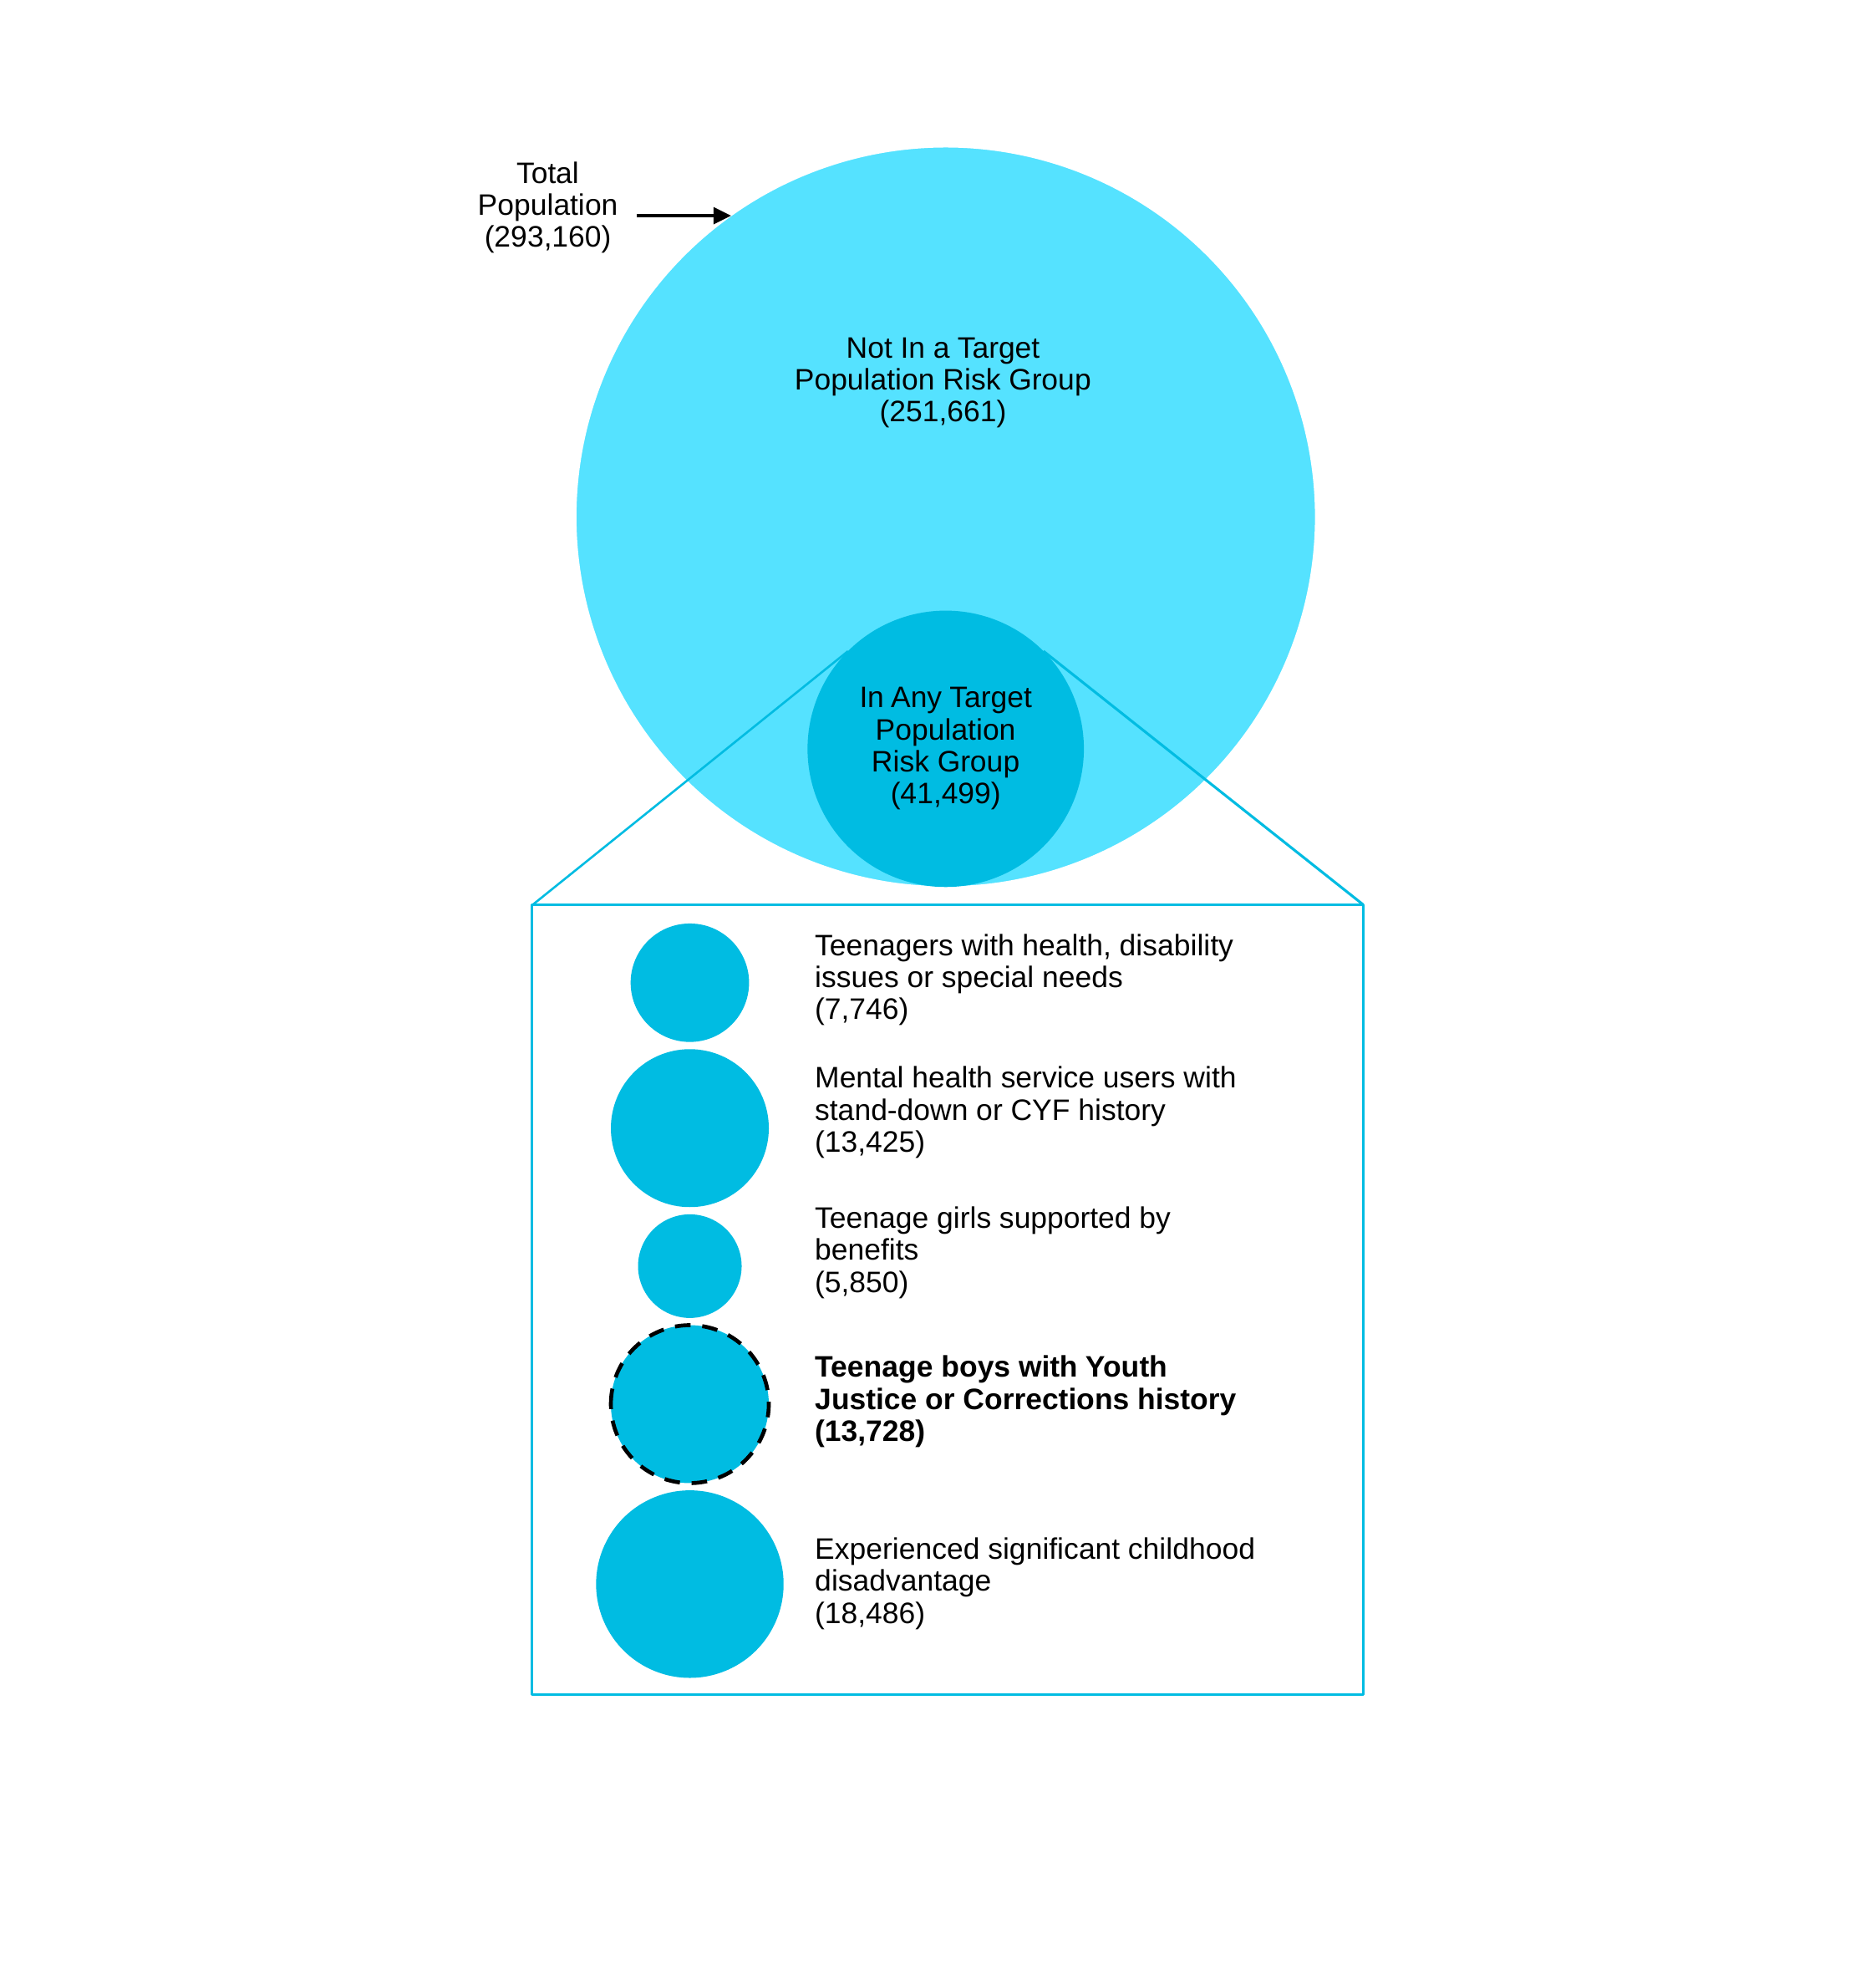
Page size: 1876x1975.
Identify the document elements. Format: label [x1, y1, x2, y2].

text_box [444, 146, 1364, 1695]
